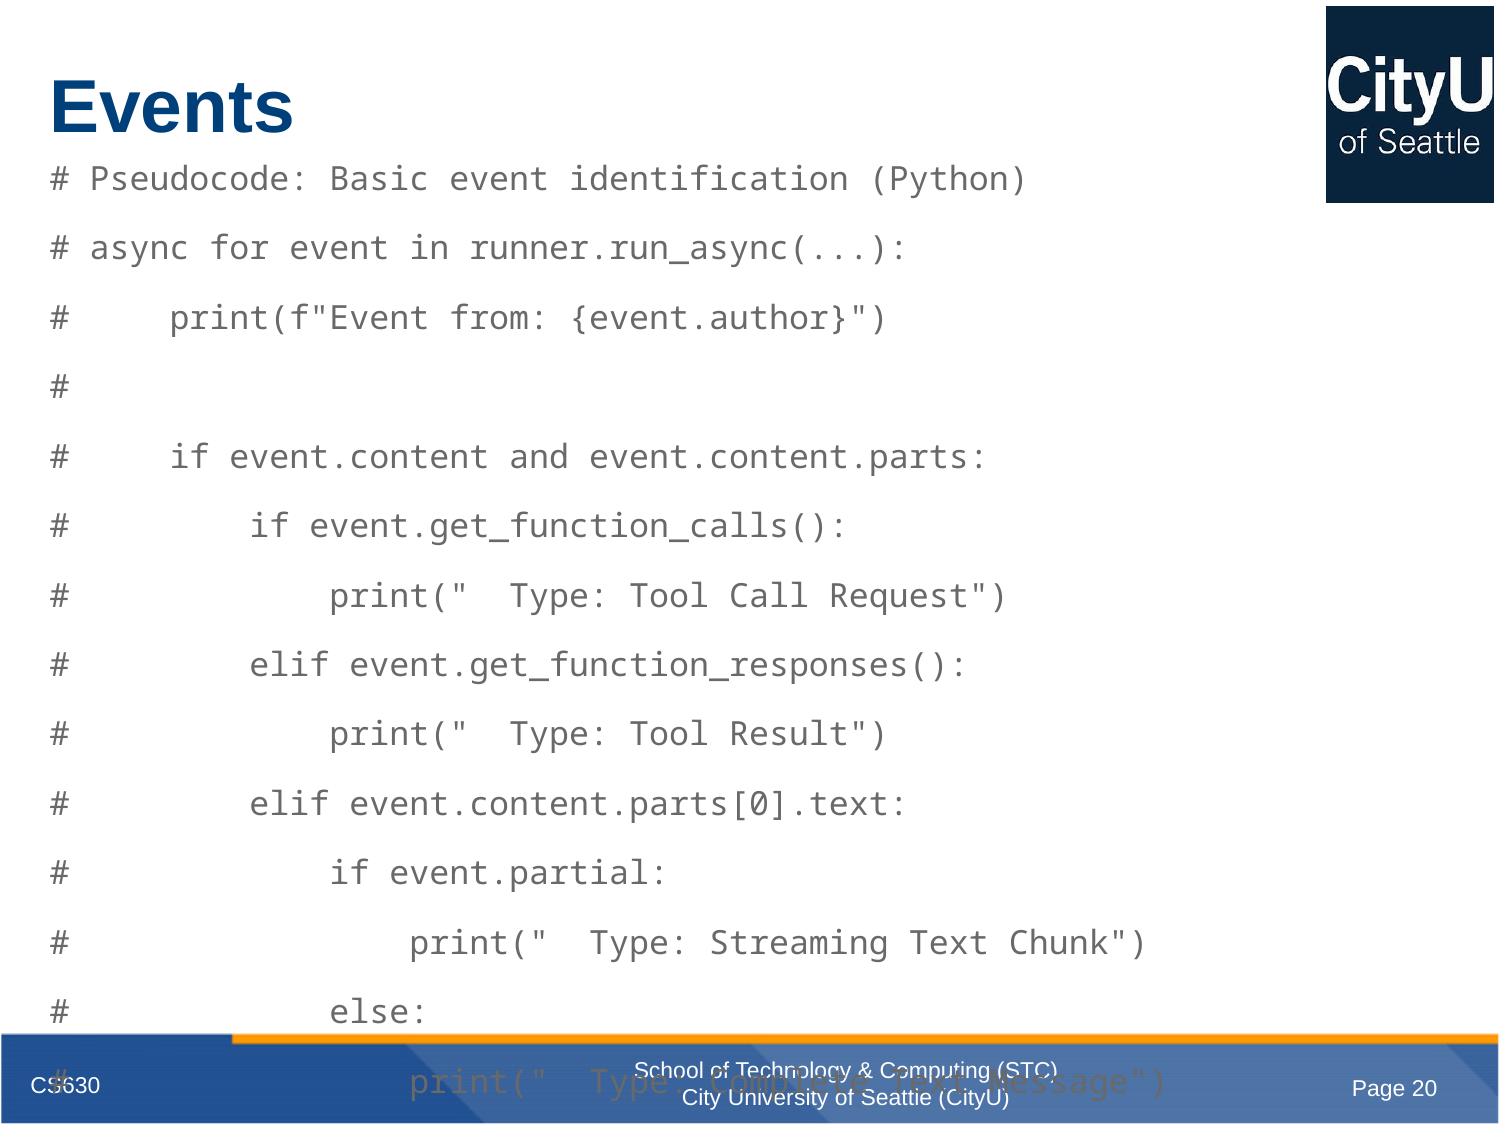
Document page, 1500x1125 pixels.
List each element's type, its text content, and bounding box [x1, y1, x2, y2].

picture [0, 1032, 1500, 1125]
picture [1326, 6, 1494, 203]
title Events [33, 49, 1304, 213]
list # Pseudocode: Basic event identification (Python) # async for event in runner.run_async(...): # print(f"Event from: {event.author}") # # if event.content and event.content.parts: # if event.get_function_calls(): # print(" Type: Tool Call Request") # elif event.get_function_responses(): # print(" Type: Tool Result") # elif event.content.parts[0].text: # if event.partial: # print(" Type: Streaming Text Chunk") # else: # print(" Type: Complete Text Message") # else: # print(" Type: Other Content (e.g., code result)") # elif event.actions and (event.actions.state_delta or event.actions.artifact_delta): # print(" Type: State/Artifact Update") # else: # print(" Type: Control Signal or Other") [34, 149, 1397, 999]
